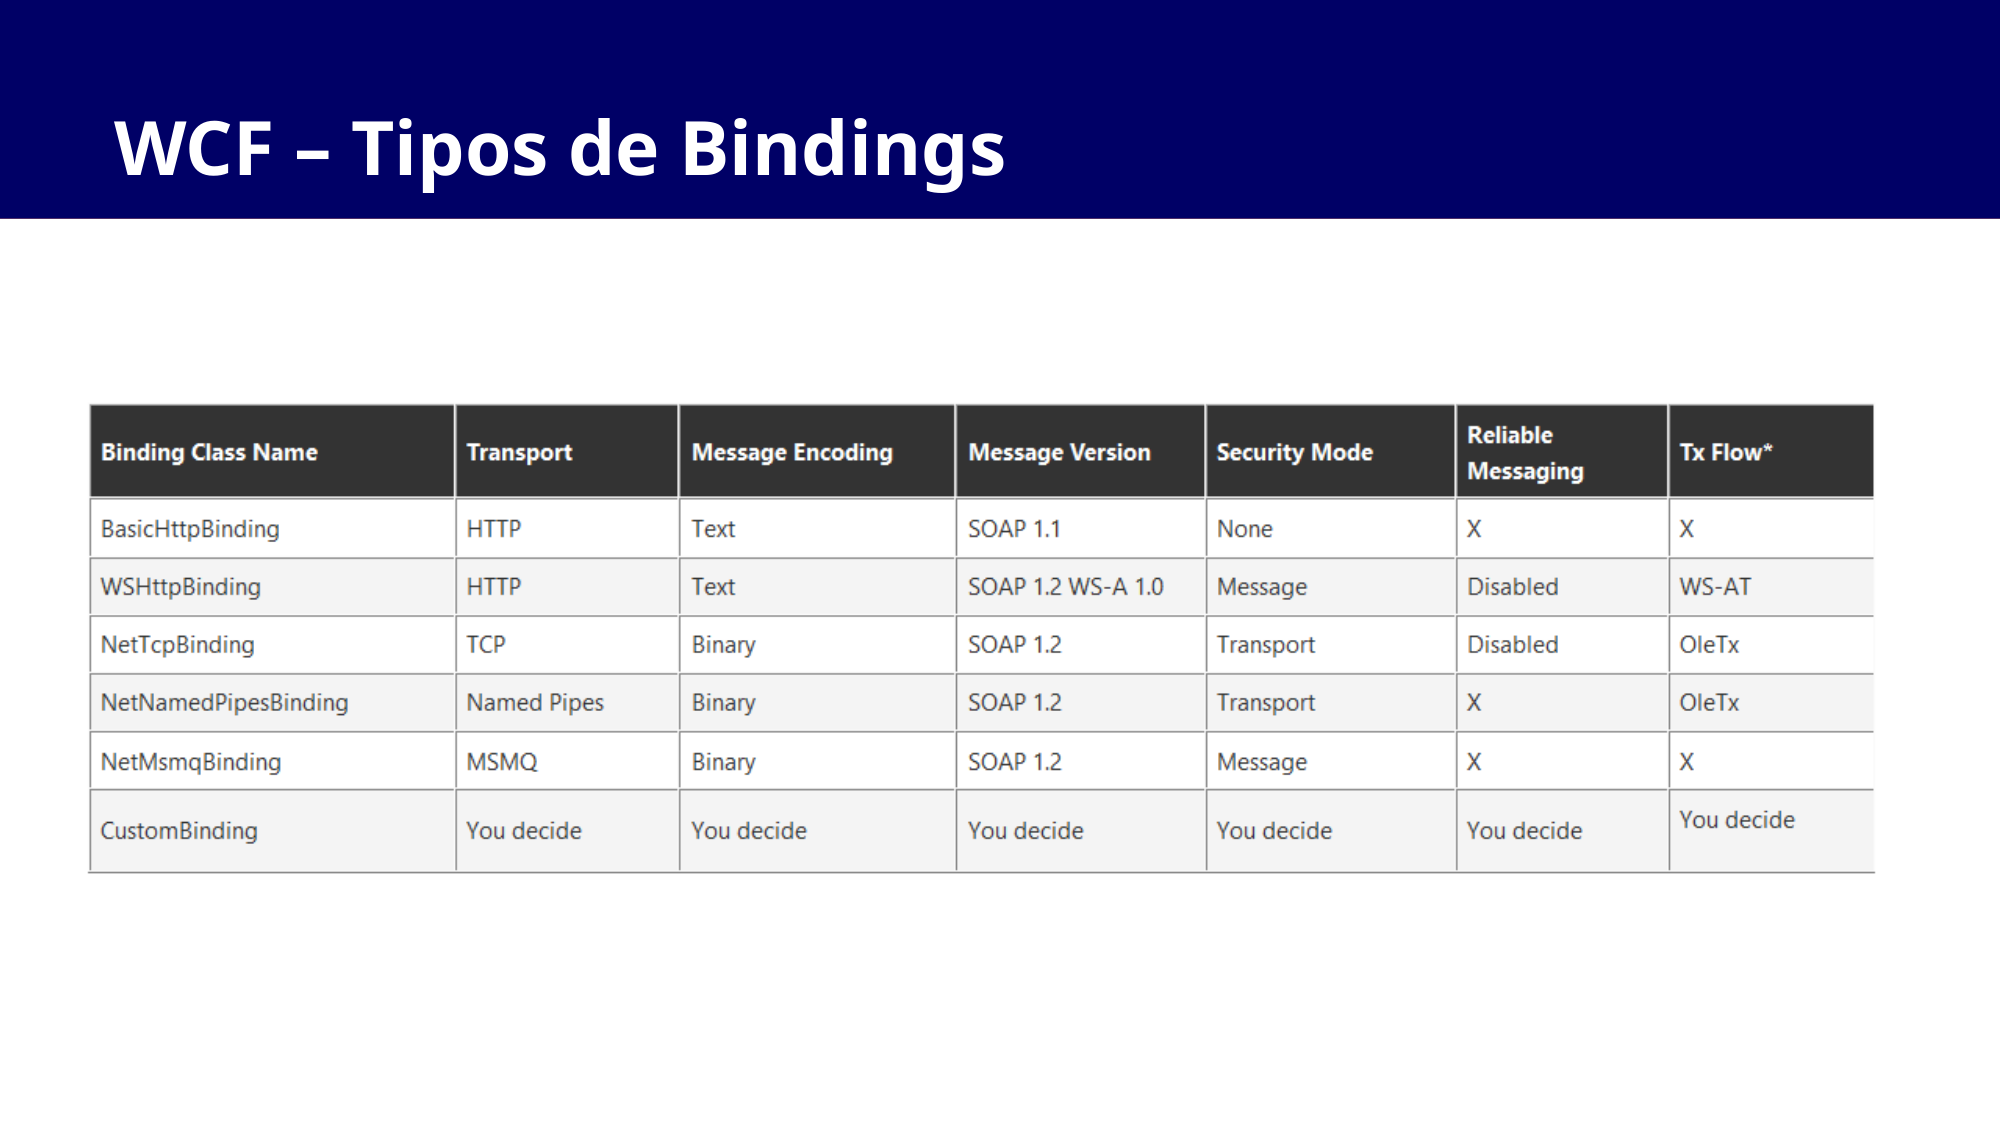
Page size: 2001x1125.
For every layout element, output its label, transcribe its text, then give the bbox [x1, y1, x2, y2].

title WCF – Tipos de Bindings [99, 0, 1863, 199]
list [75, 304, 1918, 1047]
picture [82, 395, 1880, 883]
